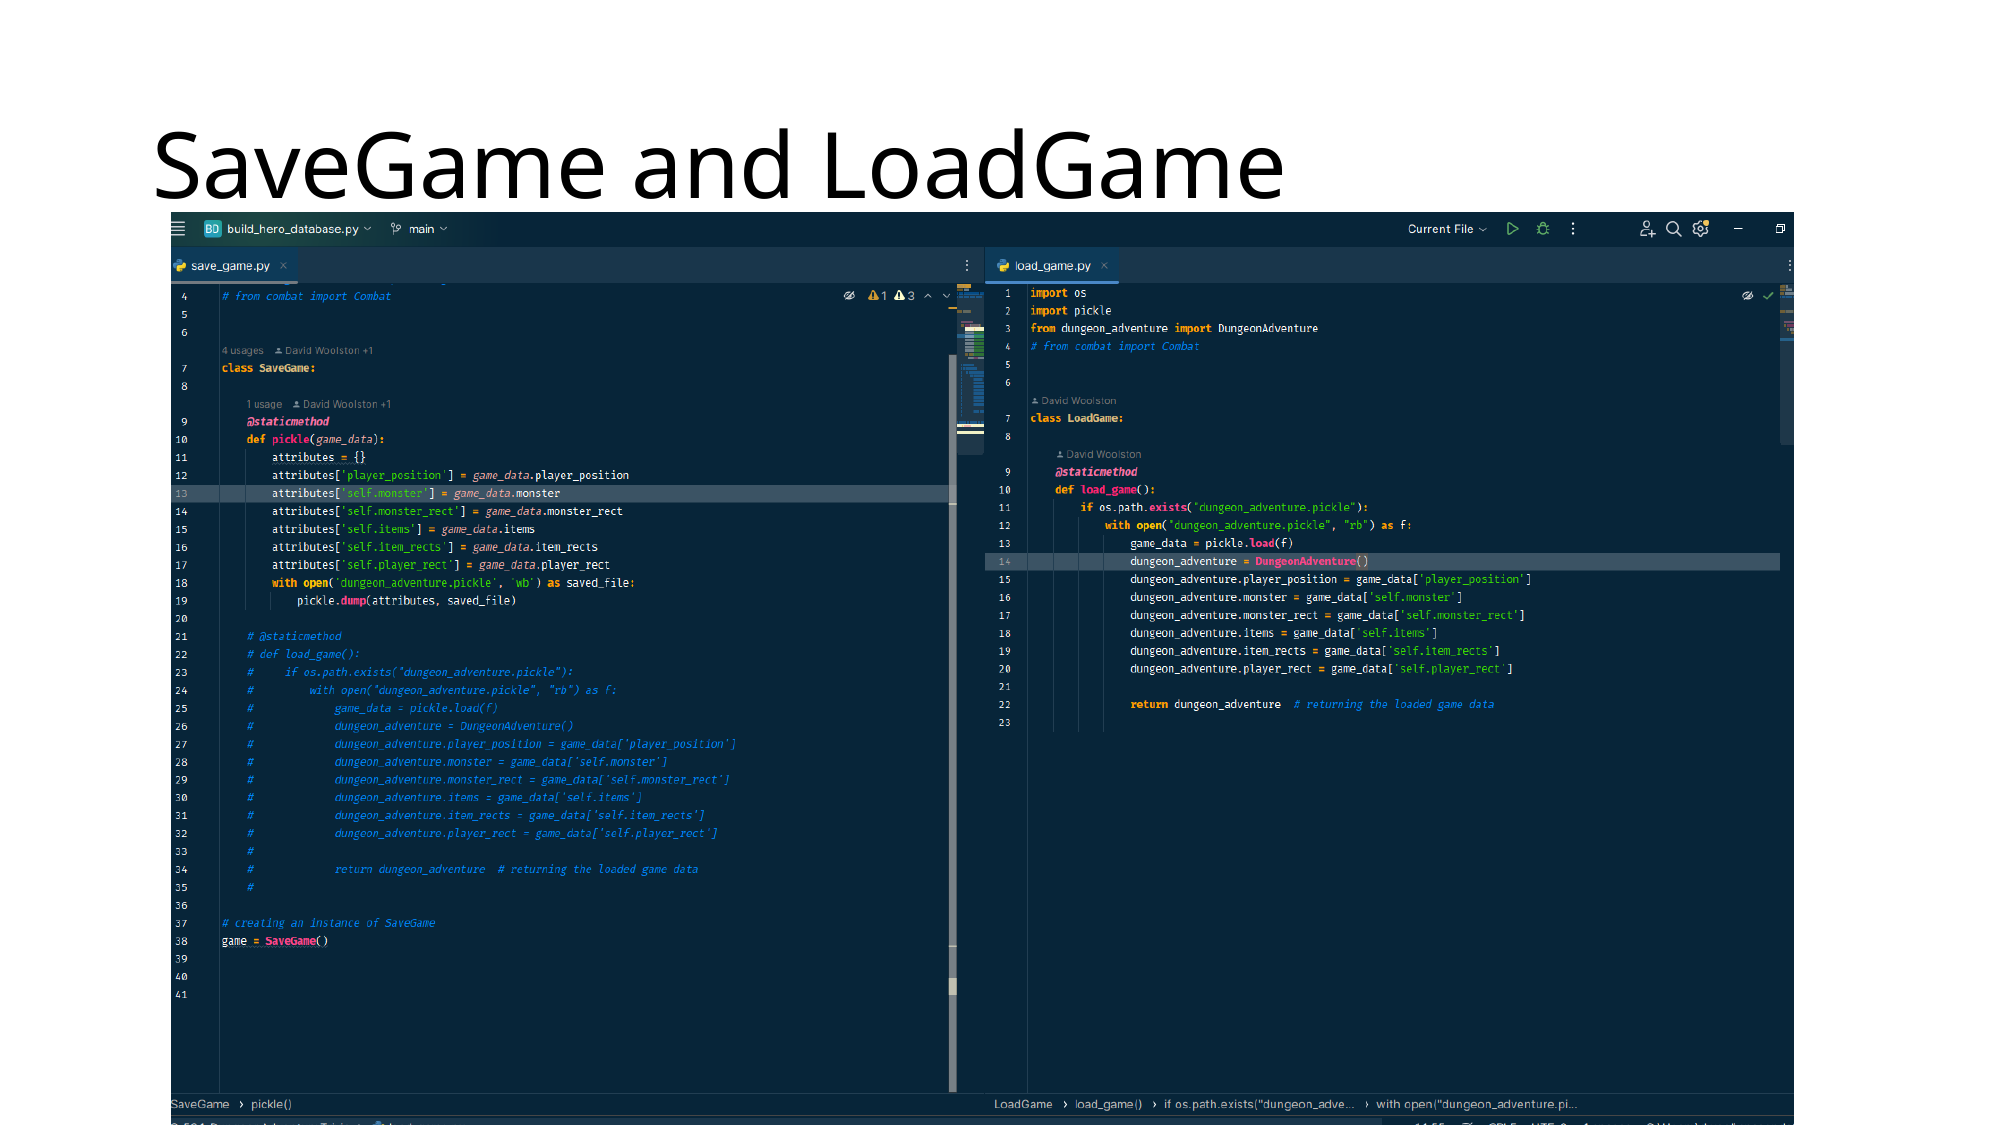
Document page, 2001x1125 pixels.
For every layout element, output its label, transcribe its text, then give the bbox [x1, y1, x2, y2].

title SaveGame and LoadGame [137, 59, 1863, 278]
picture [171, 212, 1795, 1125]
